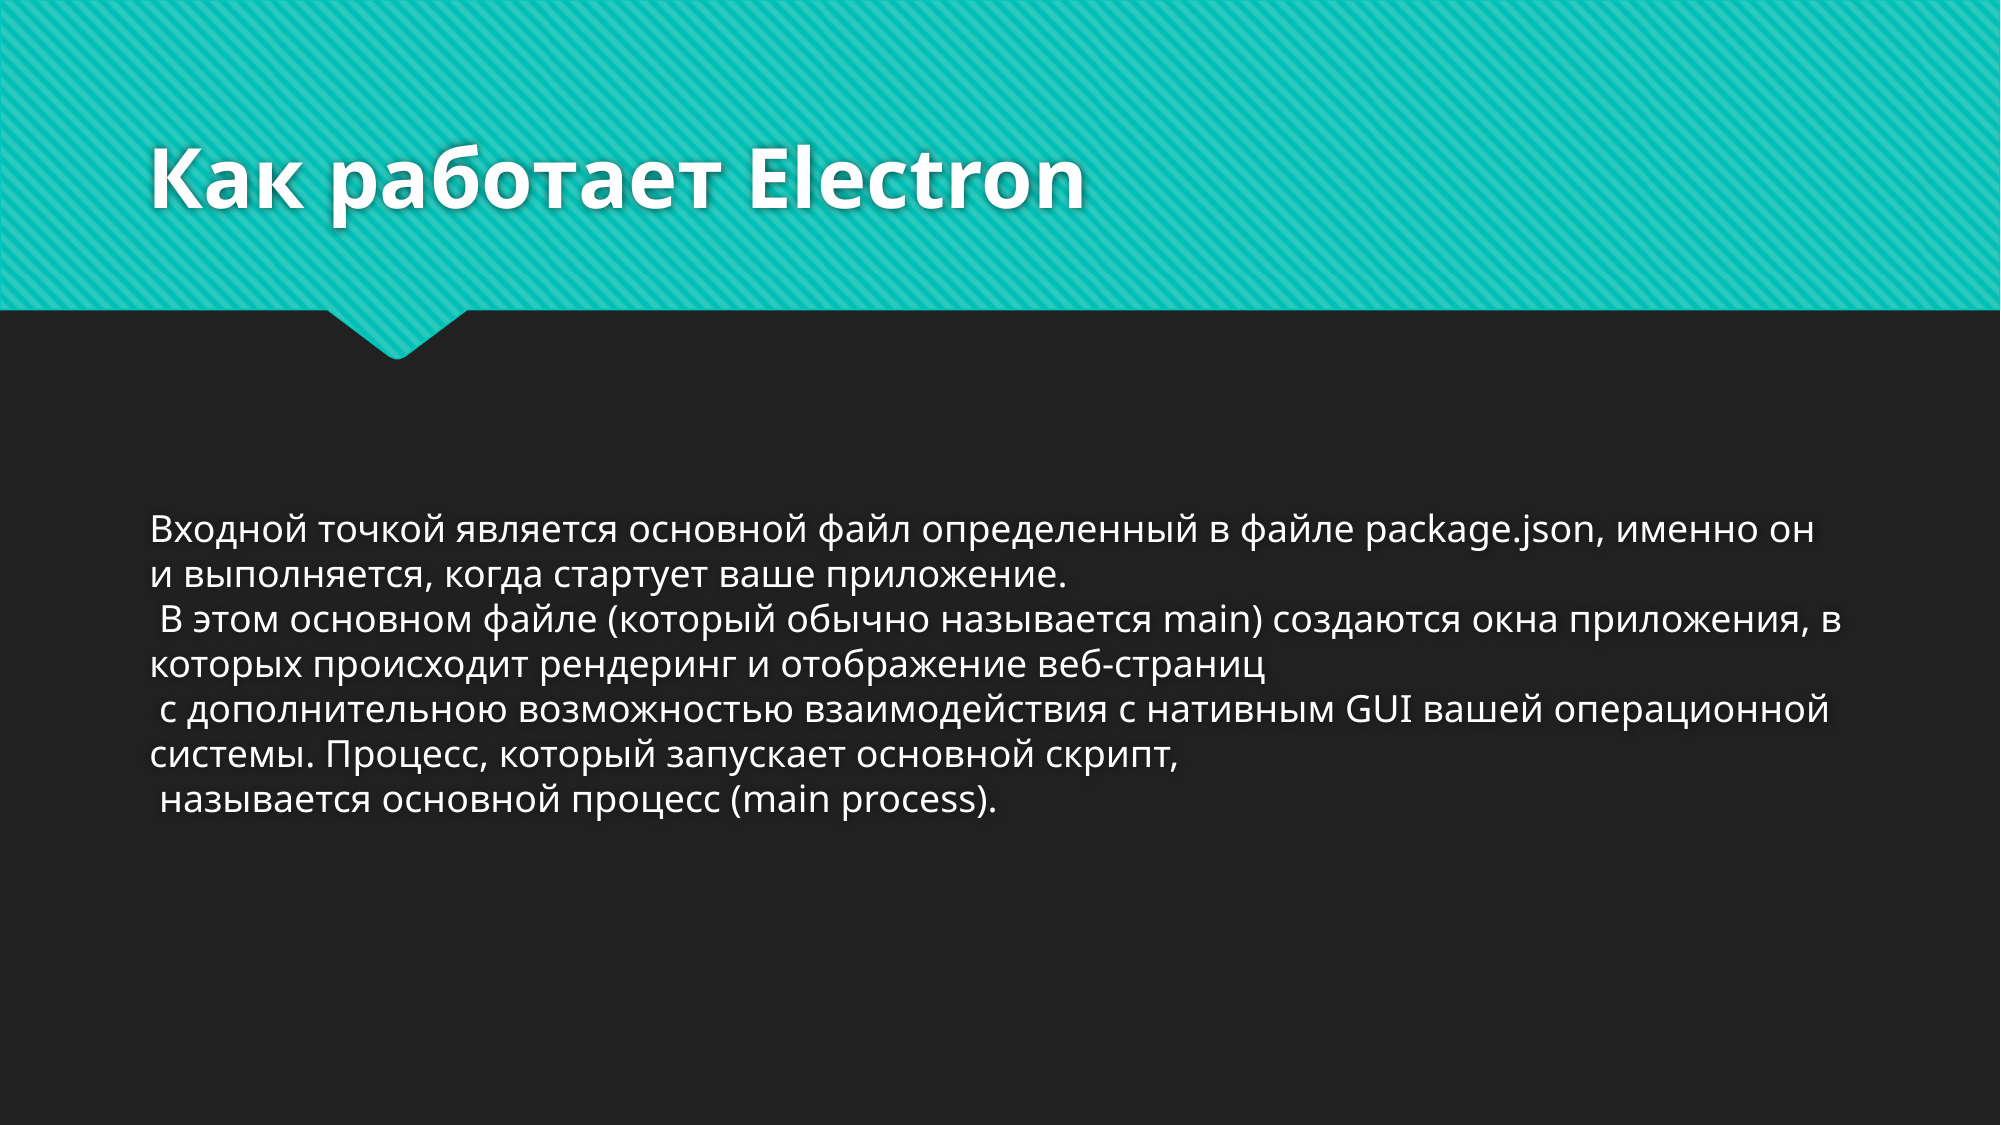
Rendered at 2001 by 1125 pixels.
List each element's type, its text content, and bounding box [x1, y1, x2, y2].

title Как работает Electron [132, 73, 1868, 233]
list Входной точкой является основной файл определенный в файле package.json, именно он и выполняется, когда стартует ваше приложение. В этом основном файле (который обычно называется main) создаются окна приложения, в которых происходит рендеринг и отображение веб-страниц с дополнительною возможностью взаимодействия с нативным GUI вашей операционной системы. Процесс, который запускает основной скрипт, называется основной процесс (main process). [134, 364, 1866, 962]
